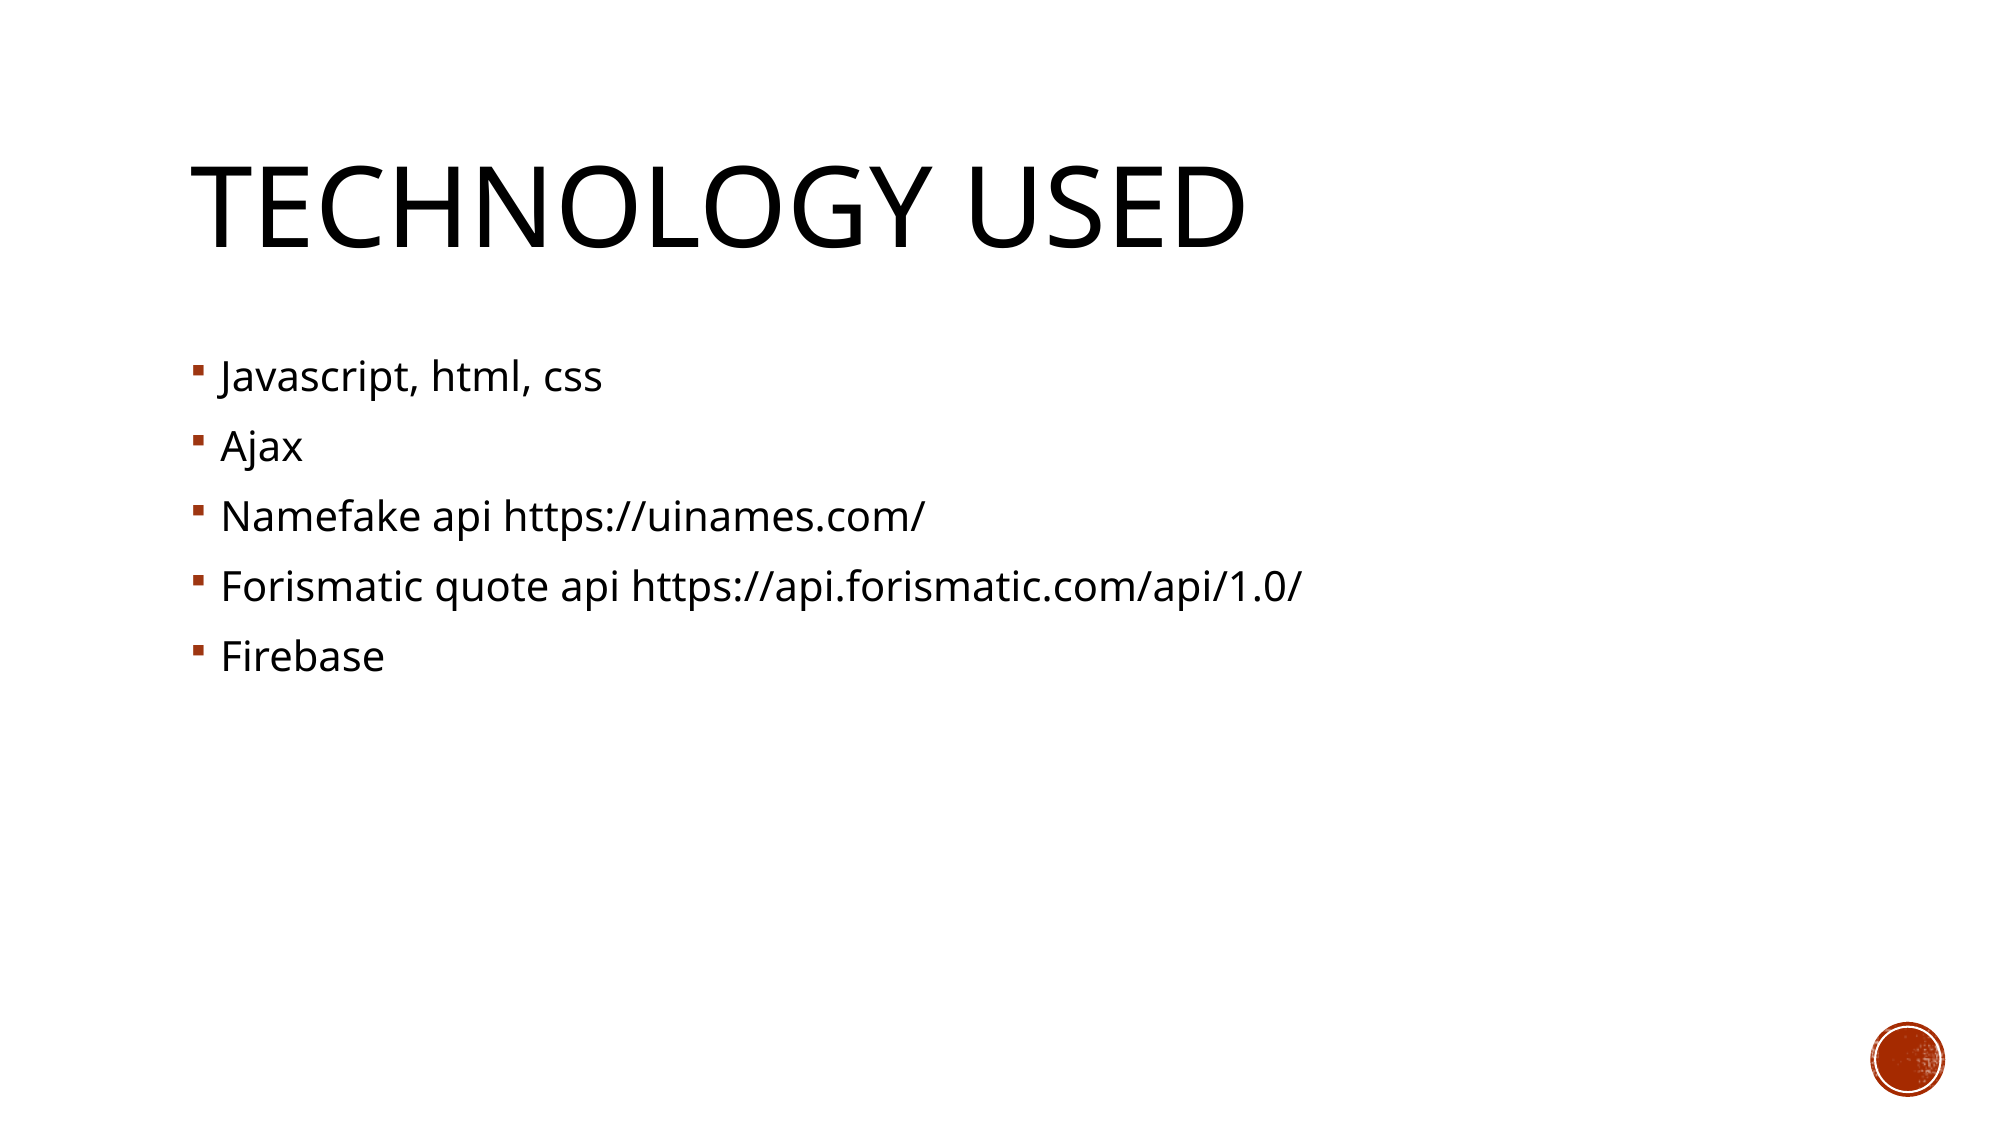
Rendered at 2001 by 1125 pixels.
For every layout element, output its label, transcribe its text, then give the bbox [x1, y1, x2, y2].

title Technology used [175, 79, 1826, 344]
list Javascript, html, css Ajax Namefake api https://uinames.com/ Forismatic quote api https://api.forismatic.com/api/1.0/ Firebase [175, 348, 1826, 1013]
